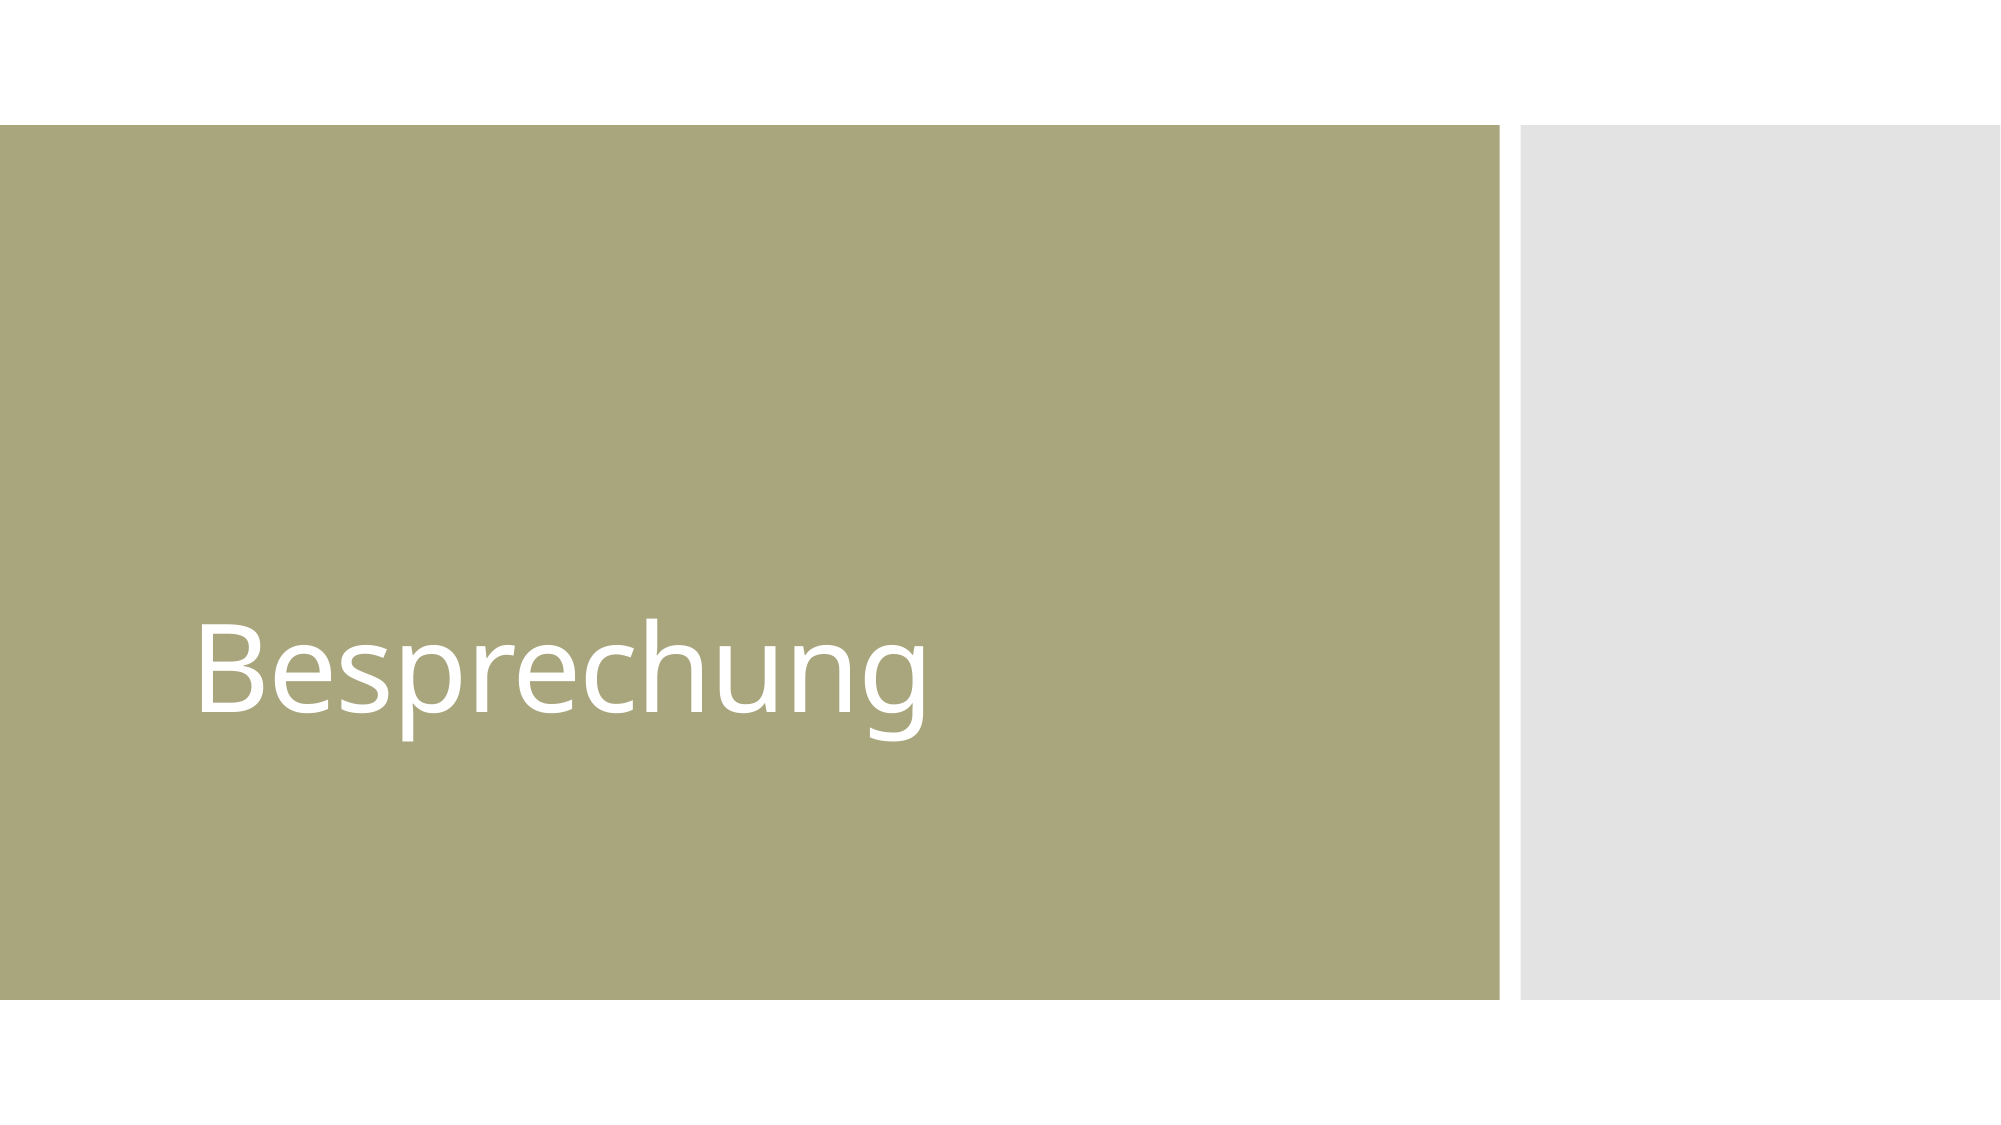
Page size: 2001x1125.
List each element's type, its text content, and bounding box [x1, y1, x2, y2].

title Besprechung [175, 213, 1376, 747]
